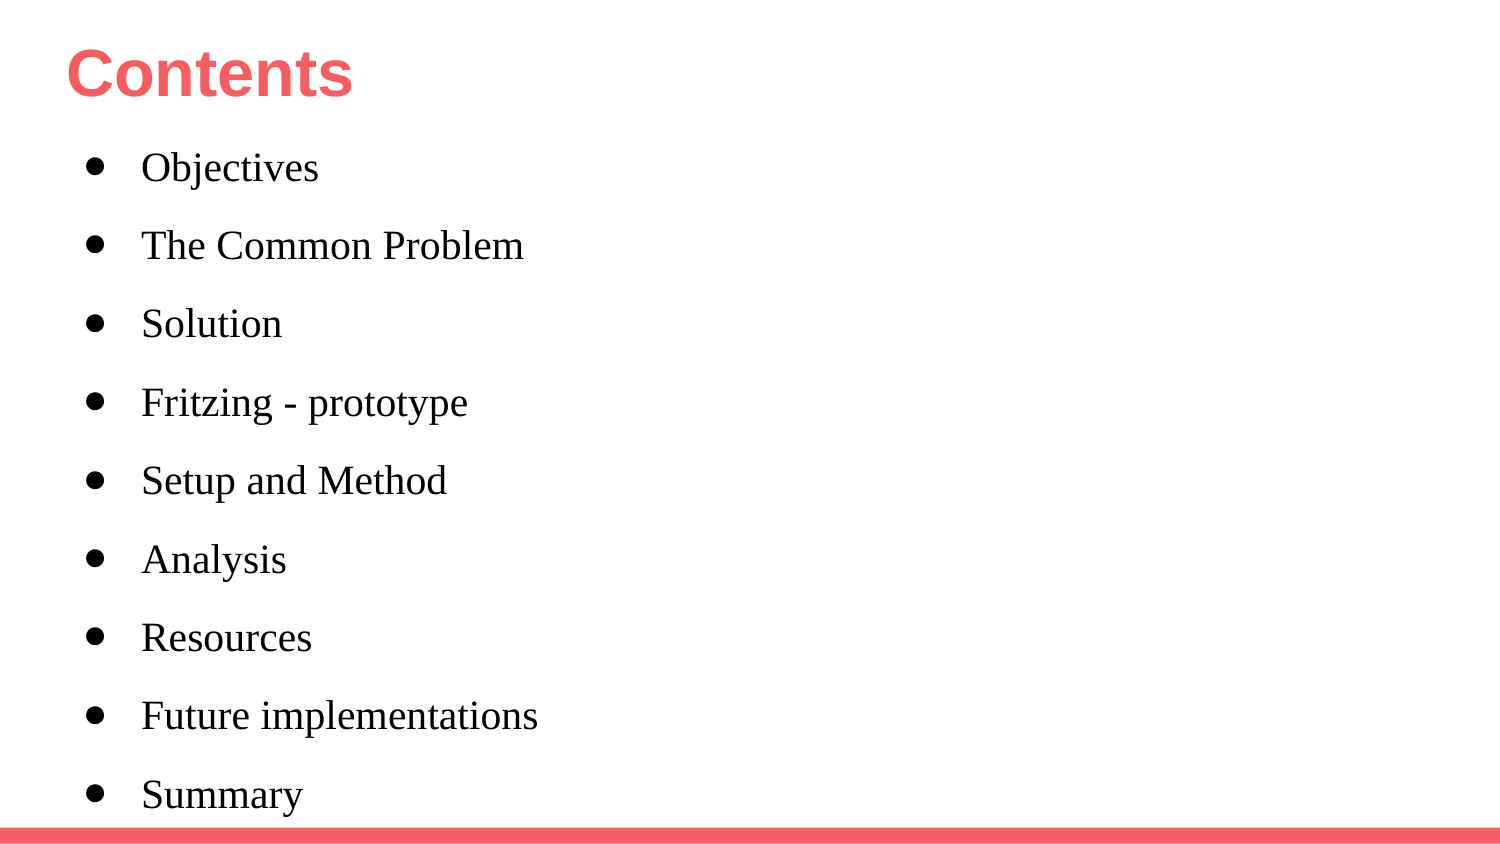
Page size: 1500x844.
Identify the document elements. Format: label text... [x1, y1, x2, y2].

list Objectives The Common Problem Solution Fritzing - prototype Setup and Method Analysis Resources Future implementations Summary [51, 117, 1449, 678]
title Contents [51, 14, 1449, 117]
